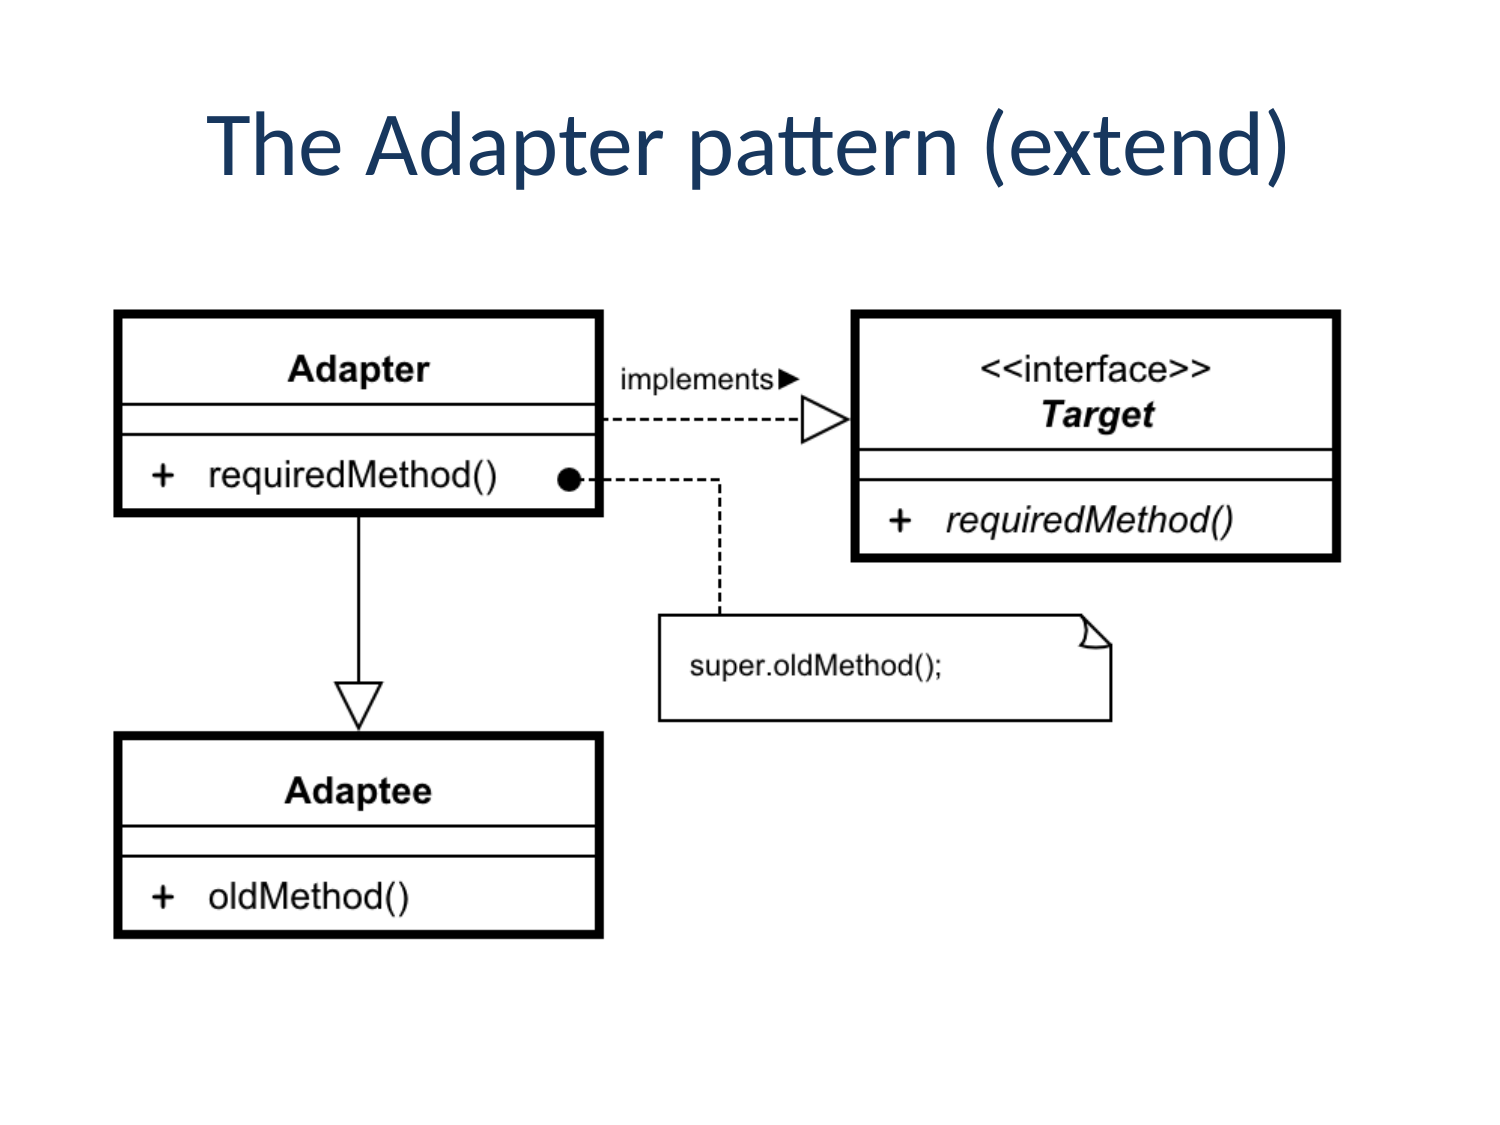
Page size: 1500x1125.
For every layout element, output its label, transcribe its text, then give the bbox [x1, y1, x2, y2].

title The Adapter pattern (extend) [75, 45, 1425, 233]
picture [58, 254, 1412, 1007]
